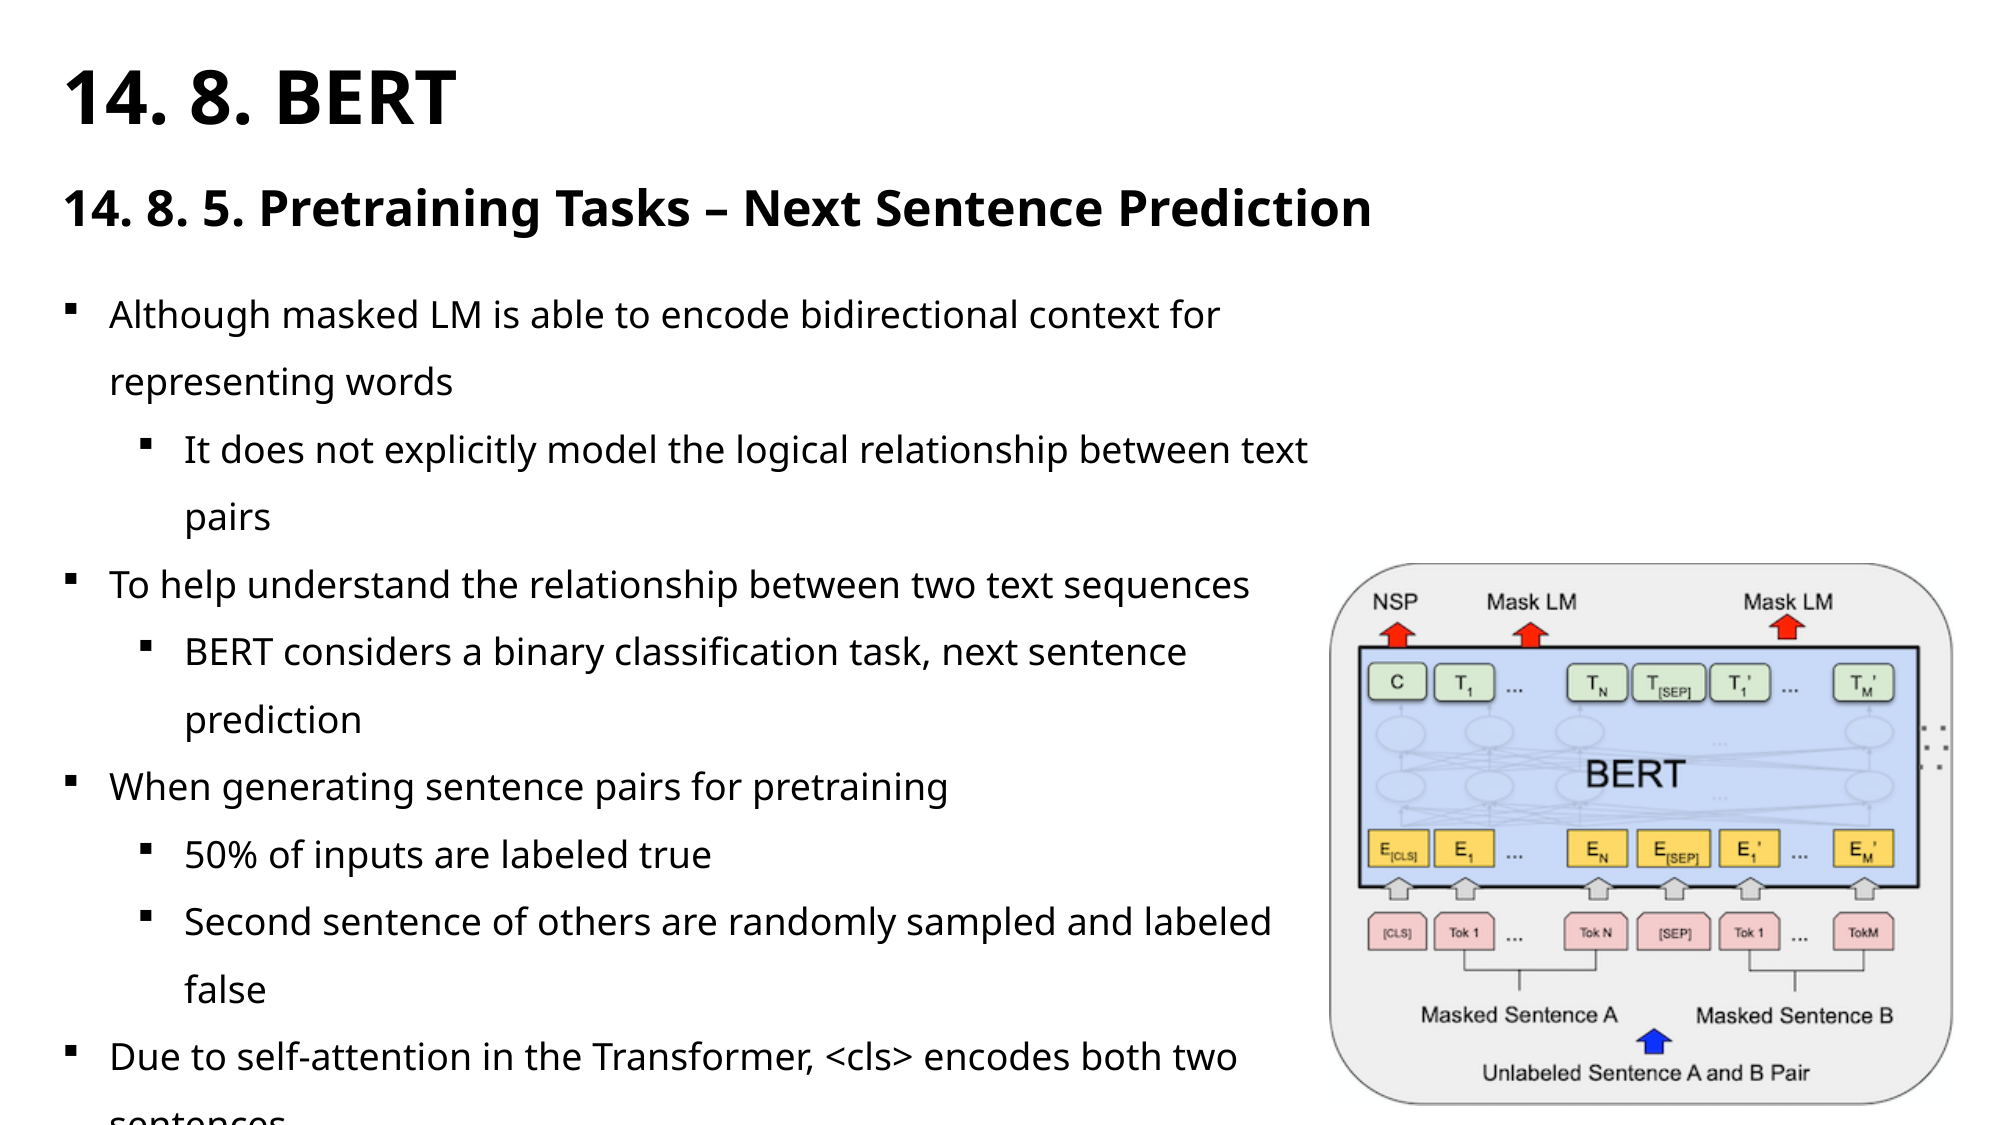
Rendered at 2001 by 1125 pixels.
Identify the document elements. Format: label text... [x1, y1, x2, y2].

text_box Although masked LM is able to encode bidirectional context for representing words It does not explicitly model the logical relationship between text pairs To help understand the relationship between two text sequences BERT considers a binary classification task, next sentence prediction When generating sentence pairs for pretraining 50% of inputs are labeled true Second sentence of others are randomly sampled and labeled false Due to self-attention in the Transformer, <cls> encodes both two sentences [47, 261, 1330, 1125]
text_box 14. 8. BERT [47, 42, 1955, 147]
text_box 14. 8. 5. Pretraining Tasks – Next Sentence Prediction [47, 169, 1955, 244]
picture [1329, 563, 1955, 1106]
